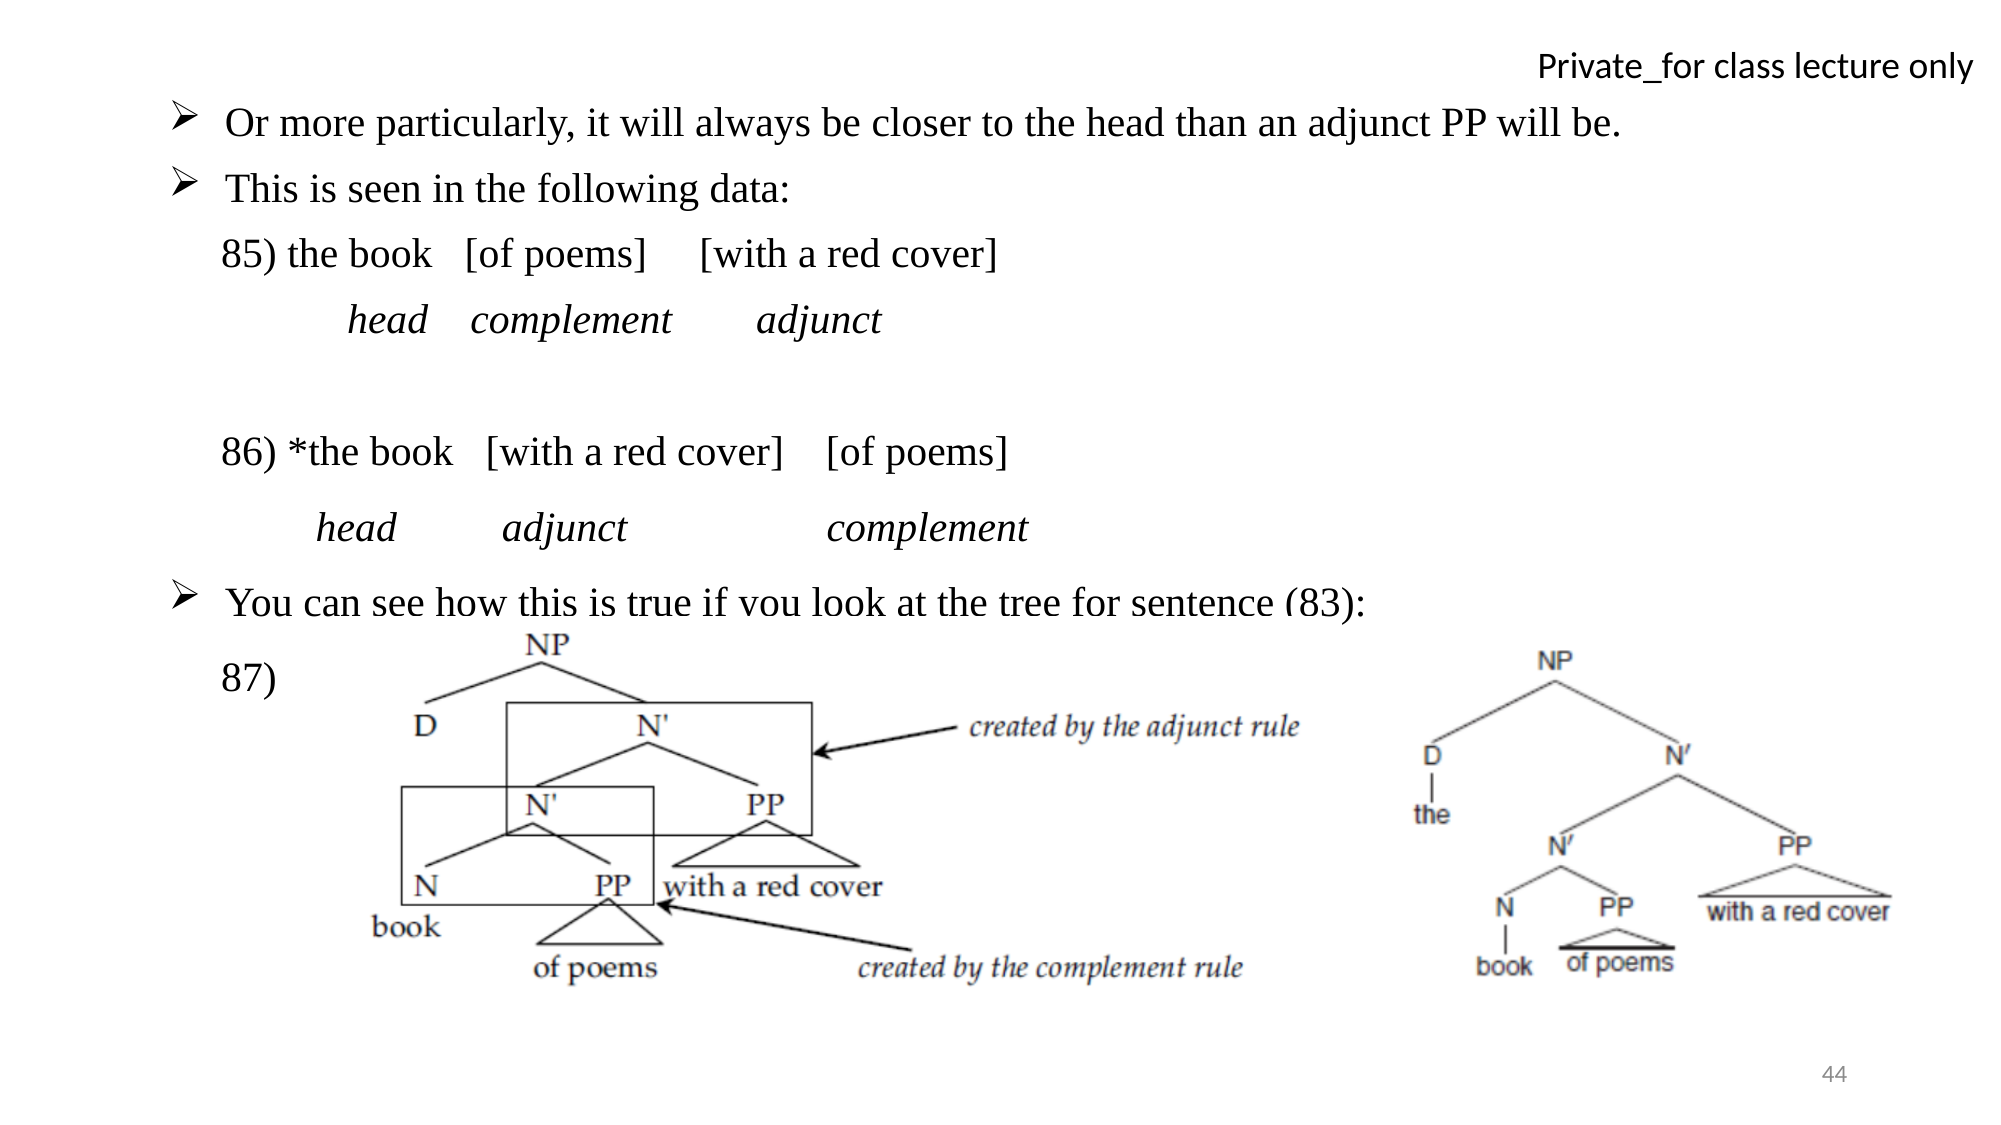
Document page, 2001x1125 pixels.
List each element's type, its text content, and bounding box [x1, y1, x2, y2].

picture [360, 616, 1313, 1003]
subtitle Or more particularly, it will always be closer to the head than an adjunct PP will be. This is seen in the following data: 85) the book [of poems] [with a red cover] head complement adjunct 86) *the book [with a red cover] [of poems] head adjunct complement You can see how this is true if you look at the tree for sentence (83): 87) [153, 92, 1988, 1043]
picture [1389, 624, 1922, 1003]
slide_number 44 [1412, 1042, 1863, 1103]
